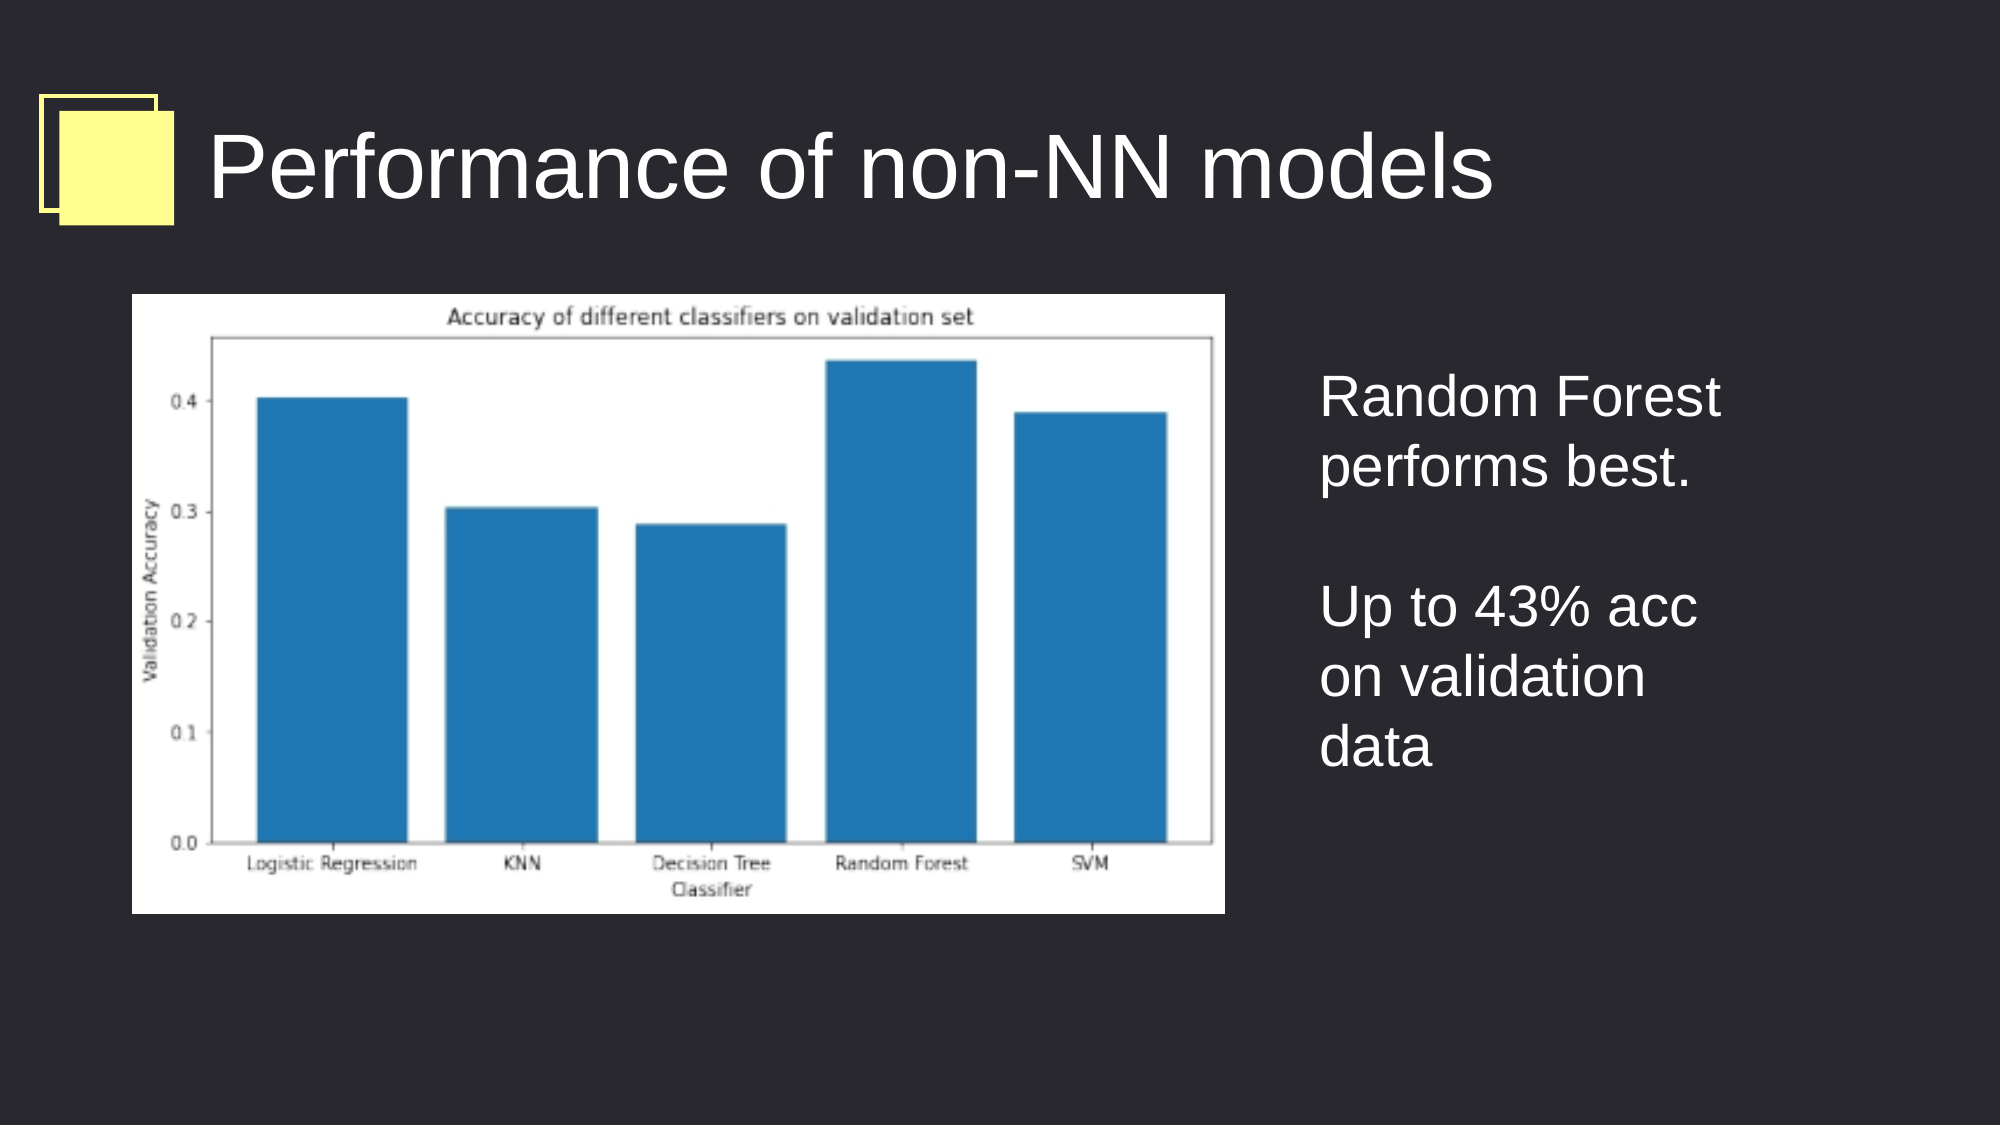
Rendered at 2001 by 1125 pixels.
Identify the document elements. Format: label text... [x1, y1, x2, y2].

title Performance of non-NN models [192, 59, 1863, 278]
picture [132, 294, 1225, 914]
text_box Random Forest performs best. Up to 43% acc on validation data [1304, 350, 1770, 786]
